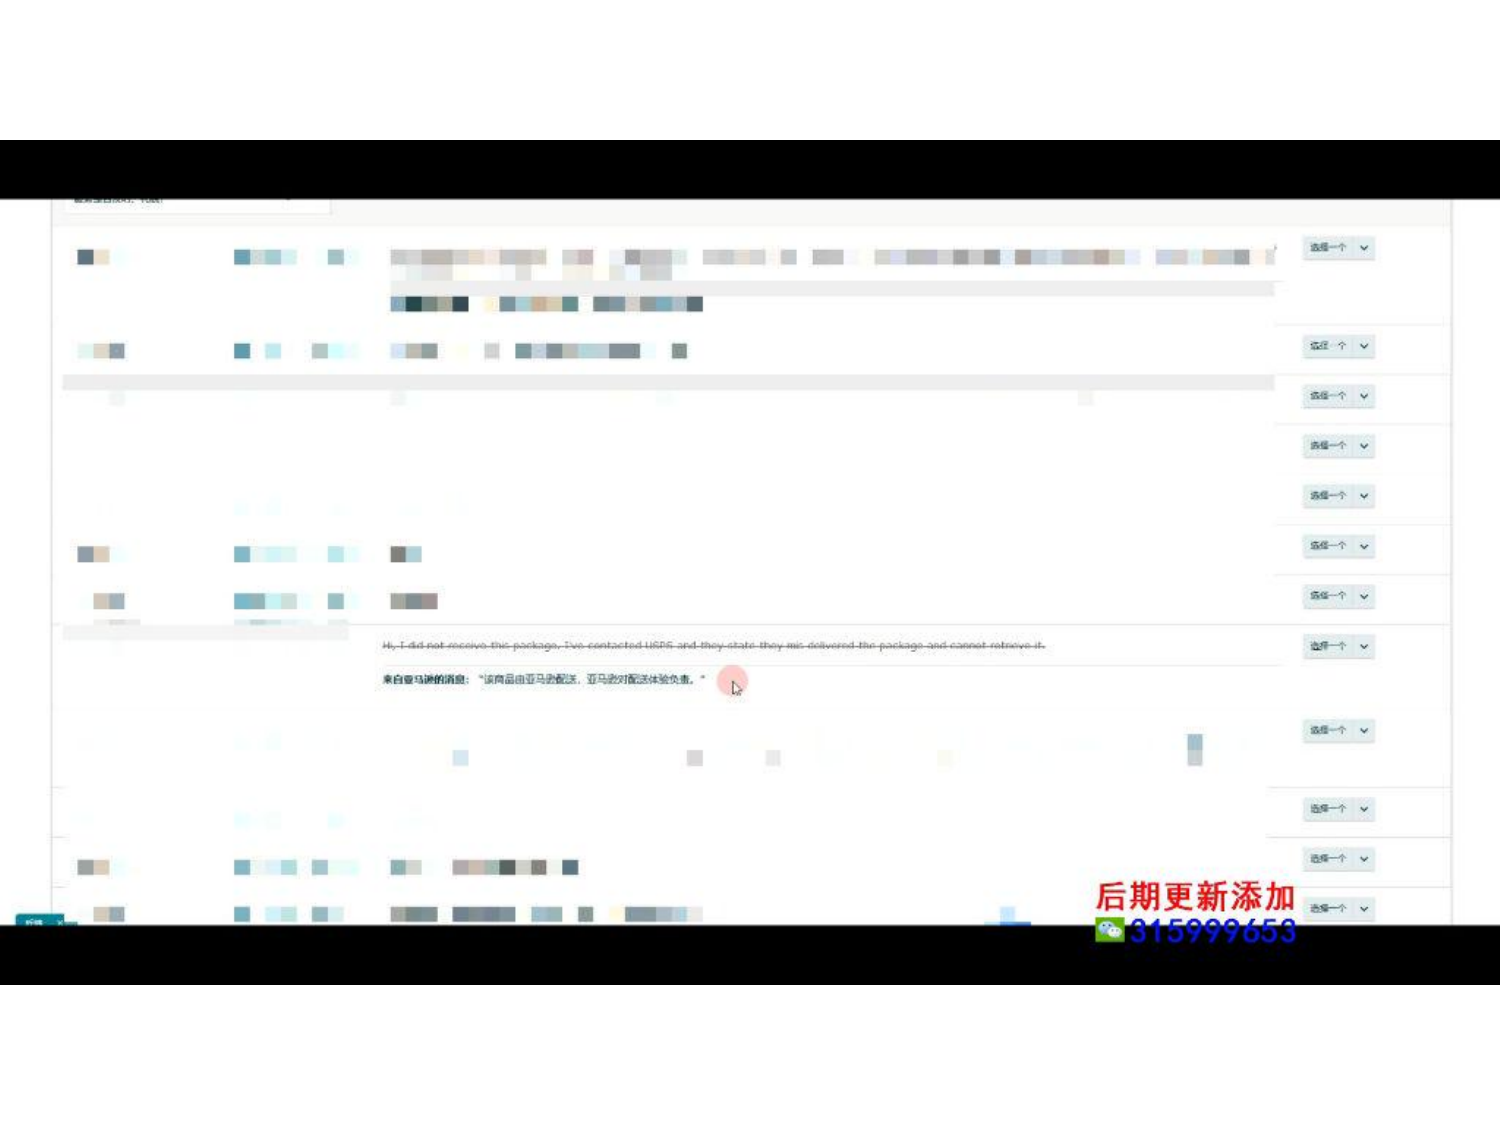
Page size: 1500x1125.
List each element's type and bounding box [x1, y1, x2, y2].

picture [0, 140, 1500, 985]
